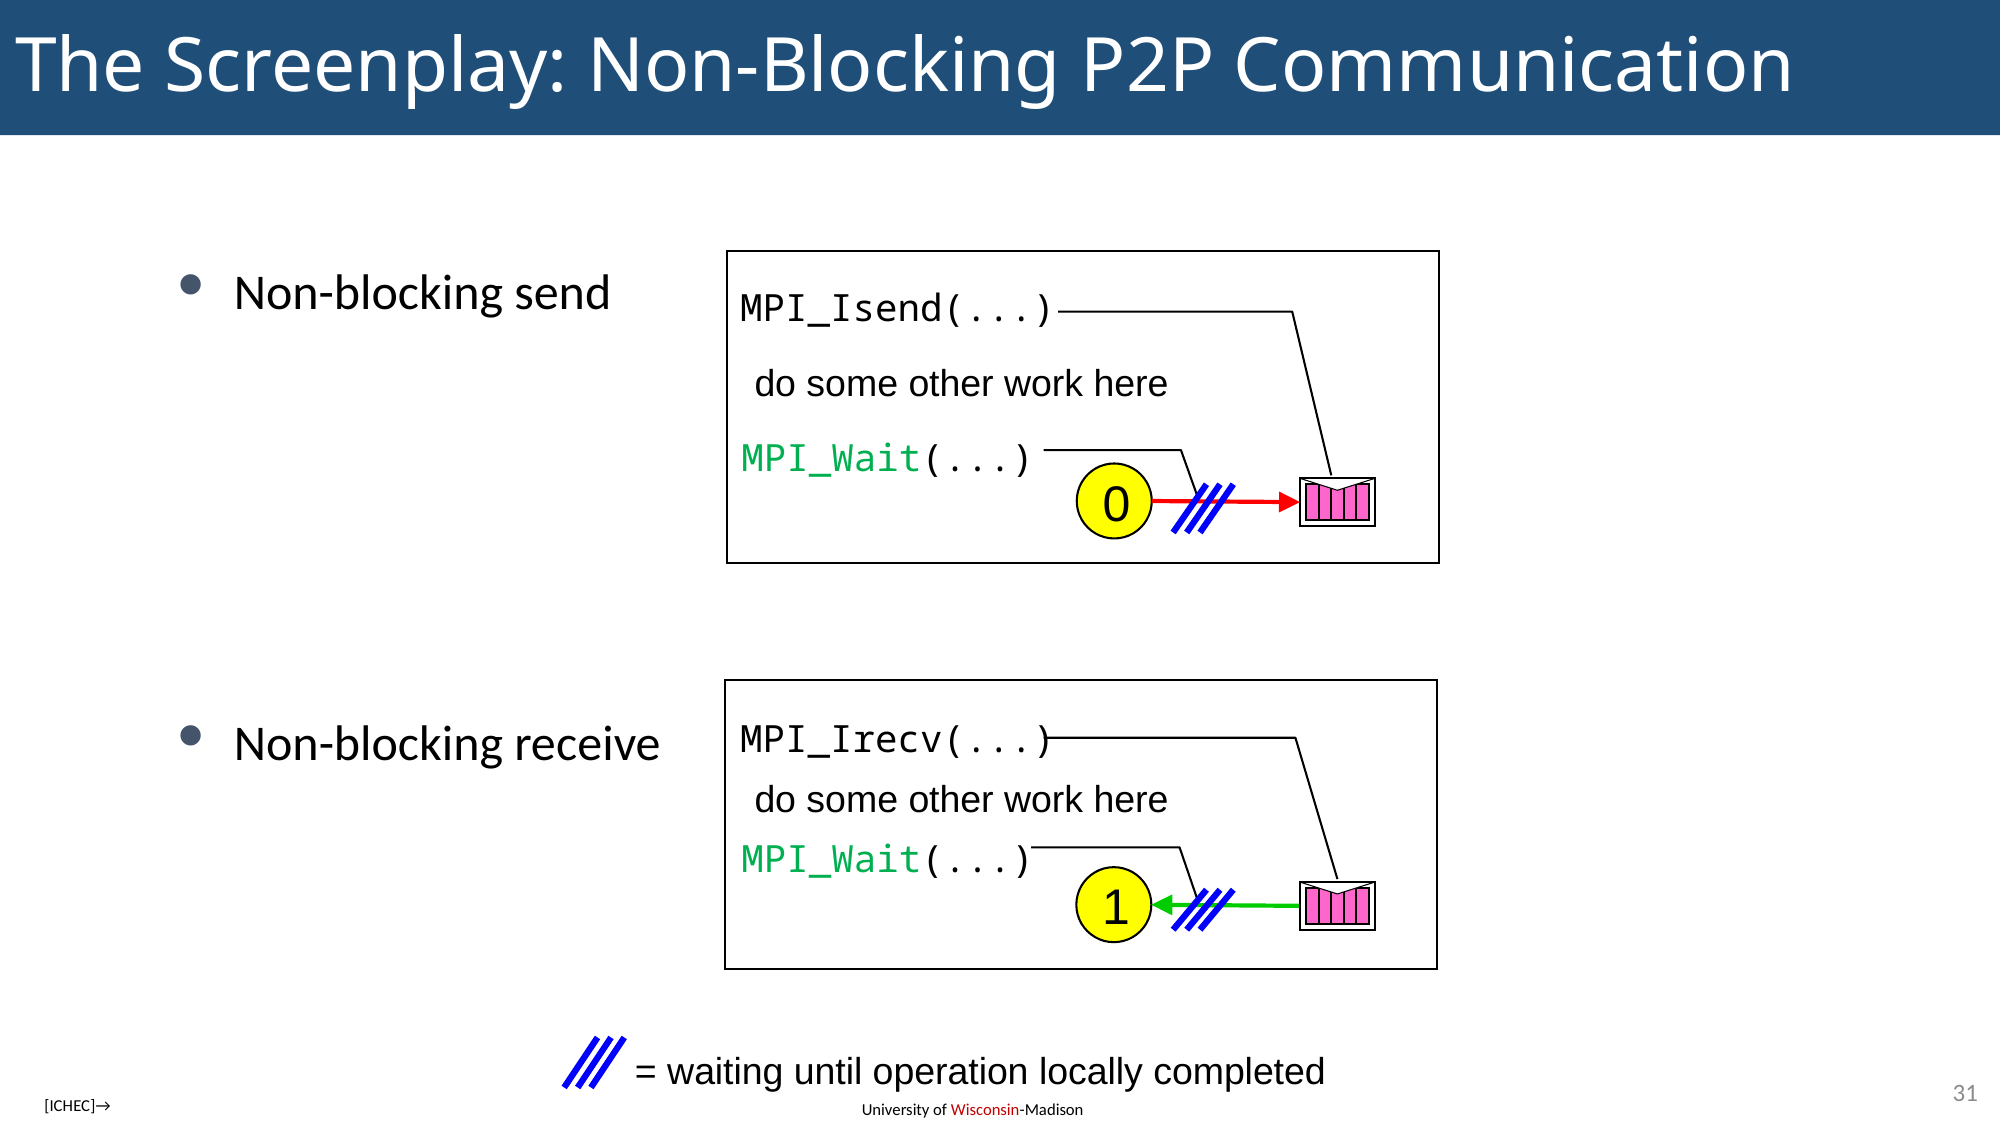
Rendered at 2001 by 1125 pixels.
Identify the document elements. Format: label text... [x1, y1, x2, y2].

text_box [737, 425, 1234, 533]
text_box [726, 250, 1440, 564]
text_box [564, 1037, 1346, 1101]
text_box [737, 827, 1234, 930]
text_box [725, 679, 1438, 969]
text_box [737, 275, 1375, 526]
title The Screenplay: Non-Blocking P2P Communication [0, 0, 2000, 136]
text_box [ICHEC]→ [29, 1087, 139, 1123]
text_box Non-blocking receive [162, 714, 737, 780]
slide_number 31 [1879, 1069, 1994, 1114]
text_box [737, 707, 1375, 930]
text_box Non-blocking send [162, 263, 702, 337]
